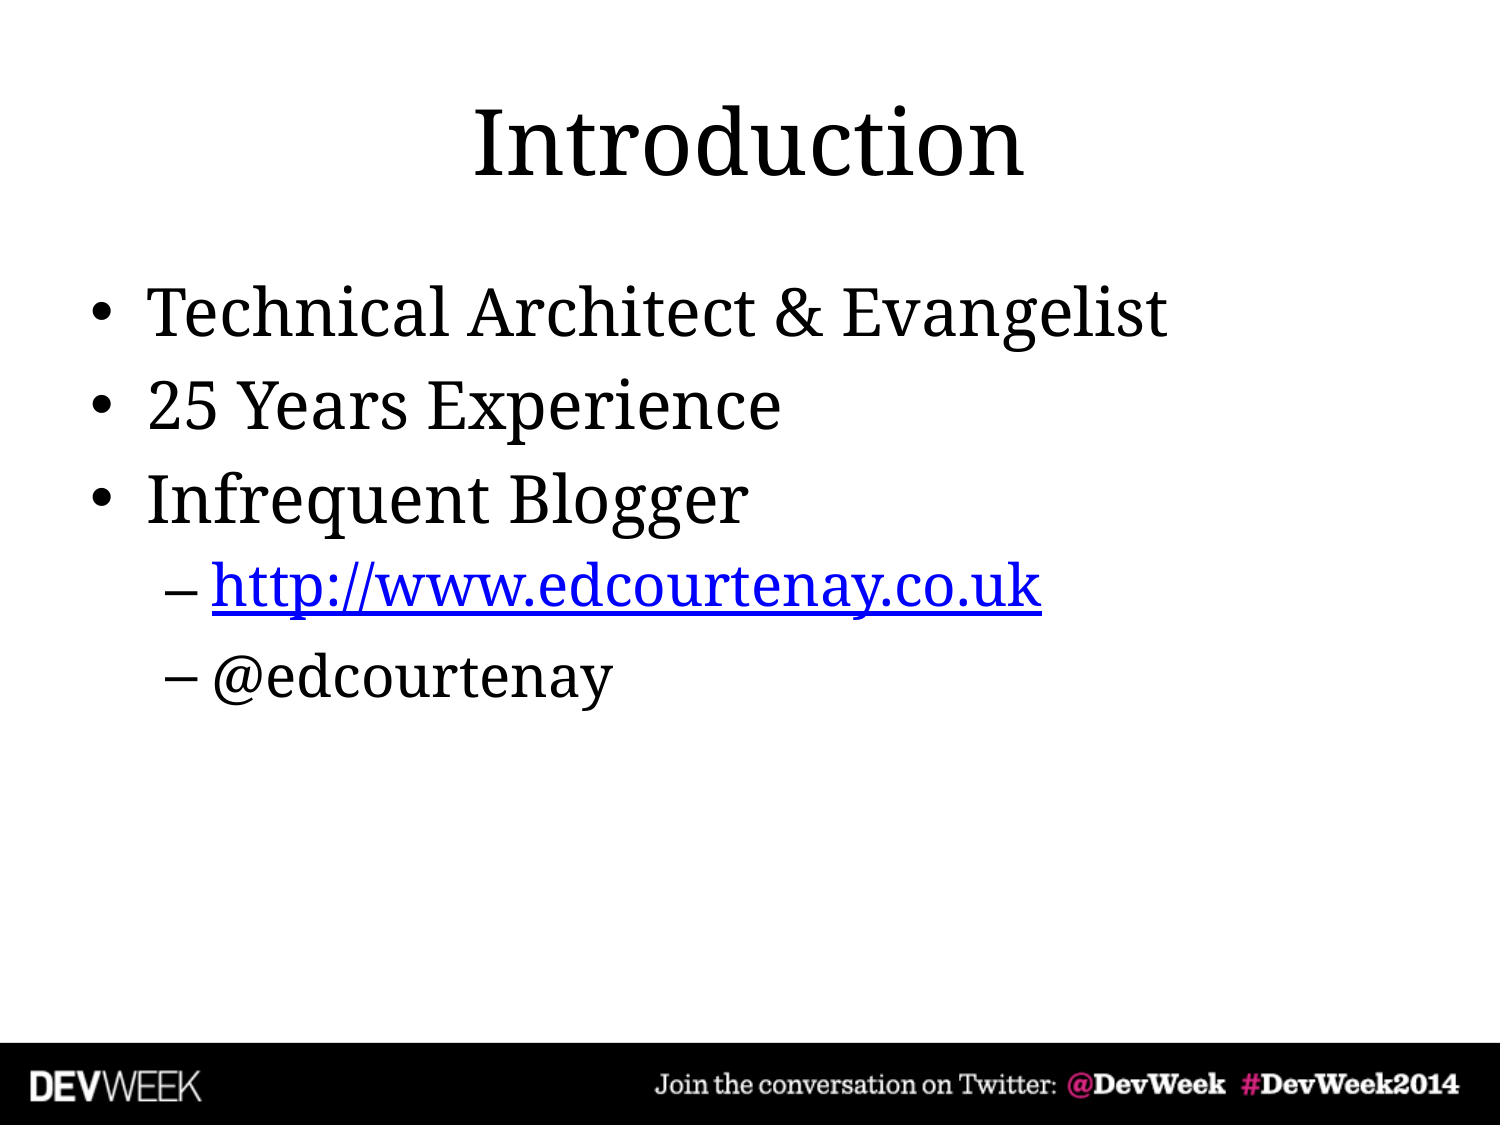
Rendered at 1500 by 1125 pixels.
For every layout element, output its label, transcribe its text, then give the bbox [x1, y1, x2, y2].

title Introduction [75, 45, 1425, 233]
list Technical Architect & Evangelist 25 Years Experience Infrequent Blogger http://www.edcourtenay.co.uk @edcourtenay [75, 262, 1425, 1005]
picture [0, 0, 1500, 1125]
